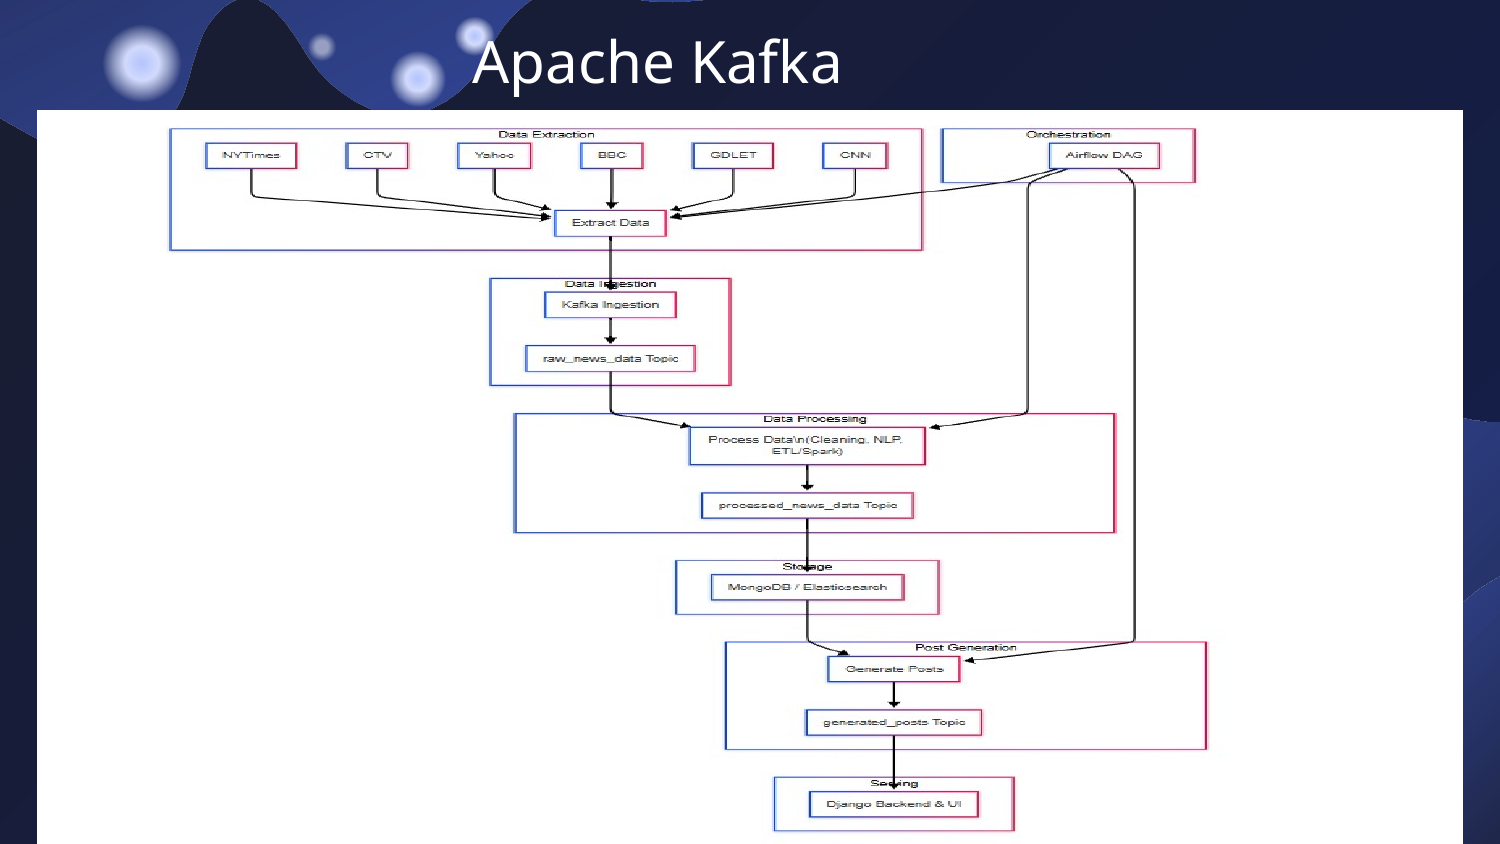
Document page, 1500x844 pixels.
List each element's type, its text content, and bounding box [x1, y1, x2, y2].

picture [36, 110, 1464, 844]
title Apache Kafka [457, 10, 1101, 108]
